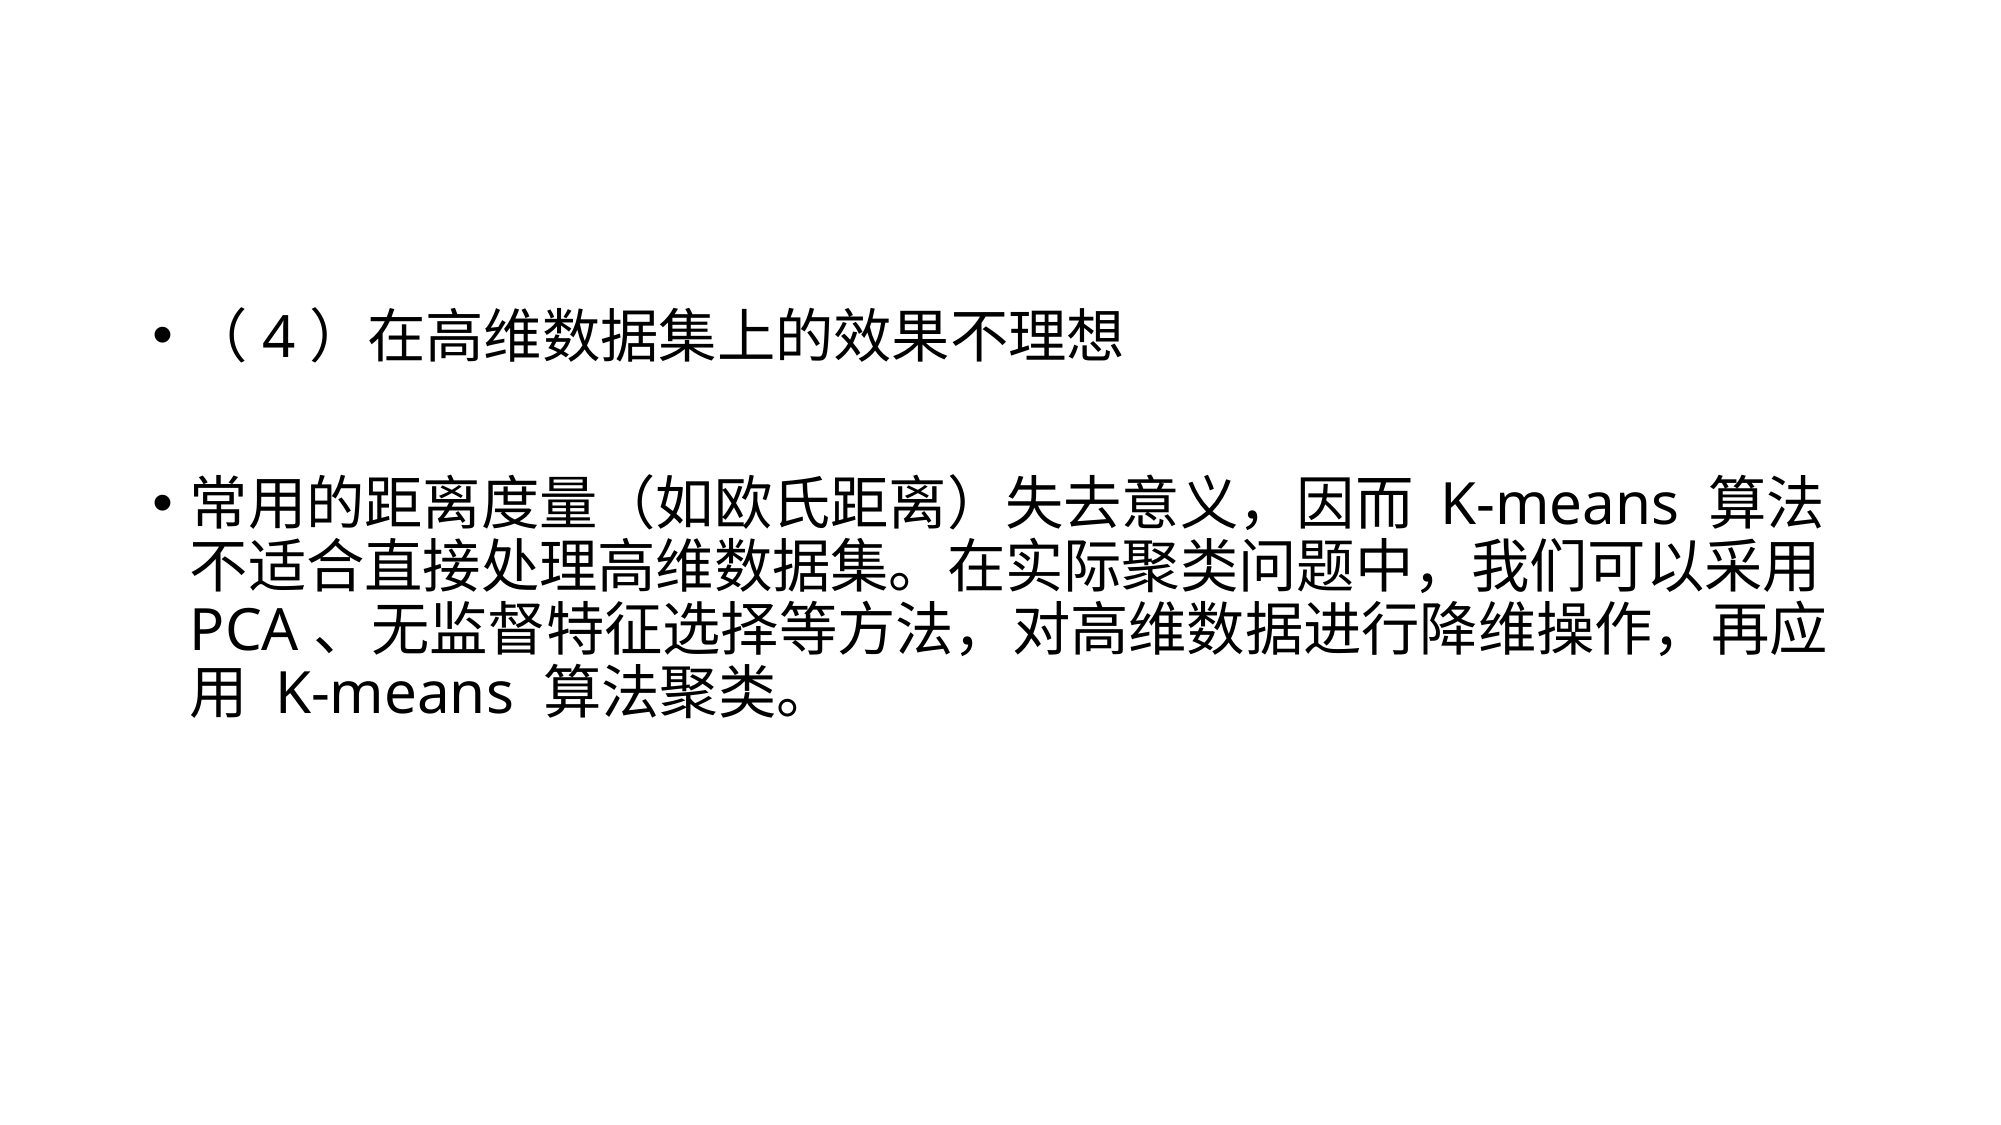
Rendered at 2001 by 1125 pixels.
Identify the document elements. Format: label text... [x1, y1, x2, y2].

list （4）在高维数据集上的效果不理想 常用的距离度量（如欧氏距离）失去意义，因而 K-means 算法不适合直接处理高维数据集。在实际聚类问题中，我们可以采用 PCA、无监督特征选择等方法，对高维数据进行降维操作，再应用 K-means 算法聚类。 [137, 299, 1863, 1014]
